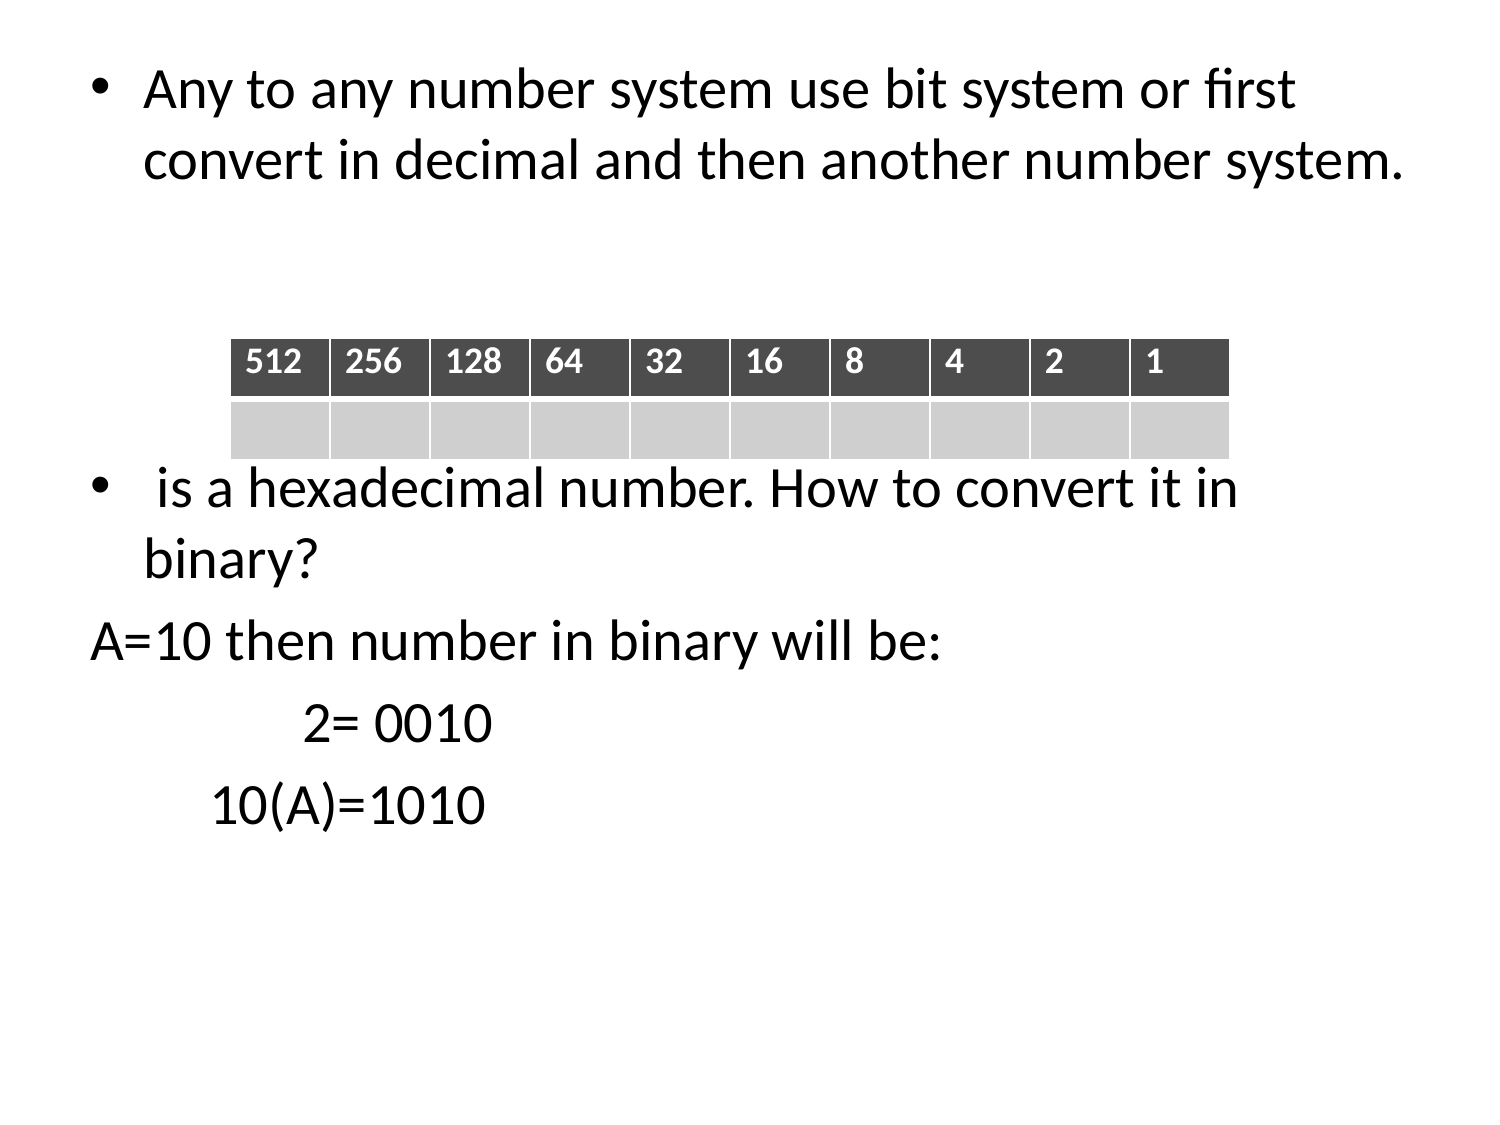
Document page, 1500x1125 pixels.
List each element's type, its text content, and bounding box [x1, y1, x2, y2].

table_header 1 [1131, 339, 1229, 396]
table_header 16 [731, 339, 829, 396]
table_header 2 [1031, 339, 1129, 396]
table_cell [931, 402, 1029, 459]
table_header 8 [831, 339, 929, 396]
table_header 512 [231, 339, 329, 396]
table_cell [331, 402, 429, 459]
table_header 256 [331, 339, 429, 396]
table_cell [631, 402, 729, 459]
table_header 64 [531, 339, 629, 396]
table_cell [531, 402, 629, 459]
table_cell [231, 402, 329, 459]
table_cell [431, 402, 529, 459]
table_header 128 [431, 339, 529, 396]
table_cell [731, 402, 829, 459]
table_cell [1131, 402, 1229, 459]
table_header 4 [931, 339, 1029, 396]
table_cell [1031, 402, 1129, 459]
table_cell [831, 402, 929, 459]
table_header 32 [631, 339, 729, 396]
